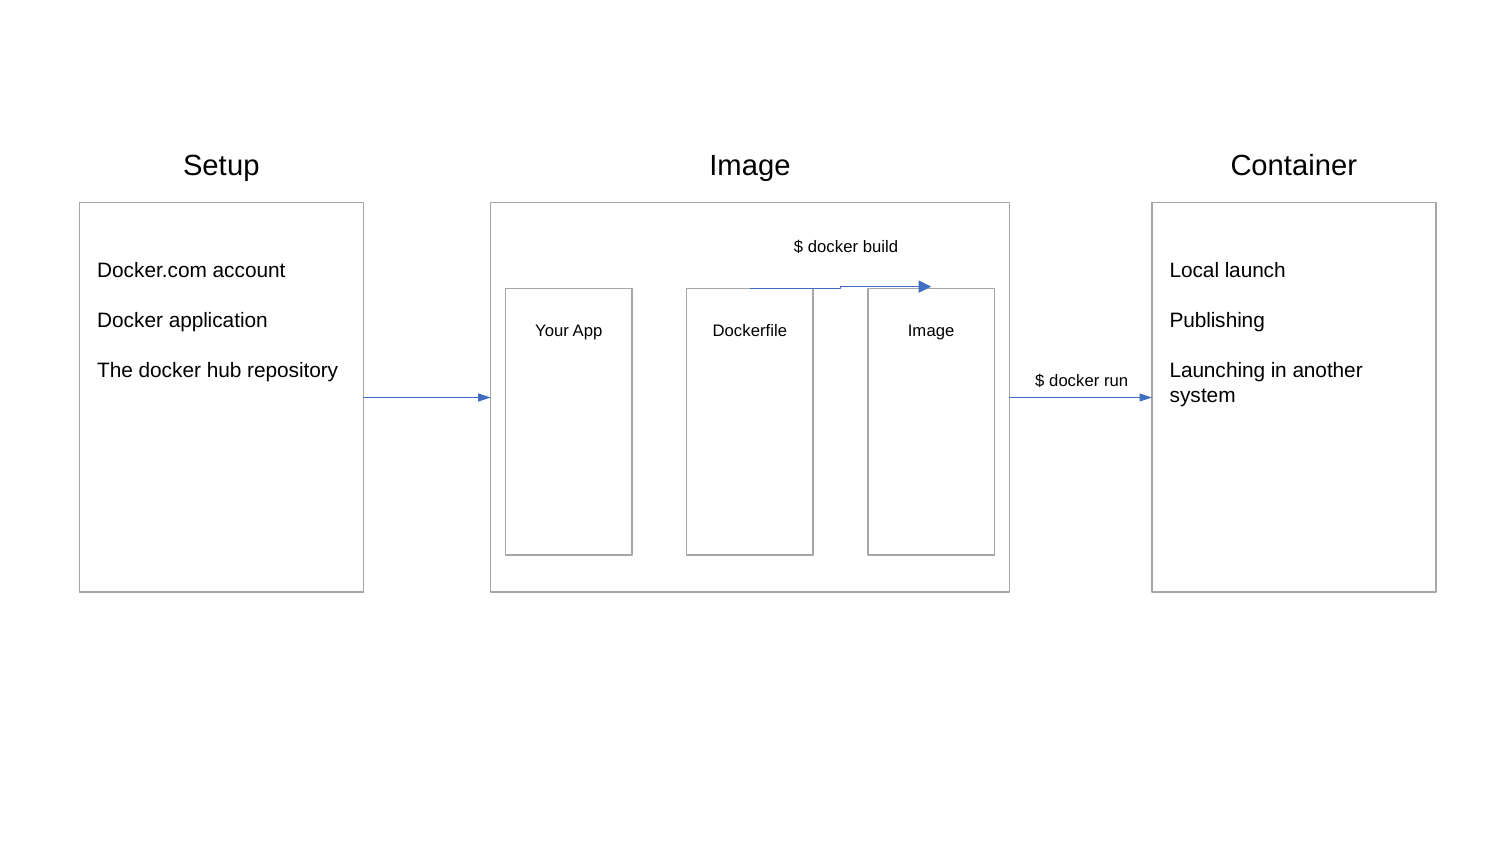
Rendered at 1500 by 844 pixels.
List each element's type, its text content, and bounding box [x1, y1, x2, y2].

text_box Image [866, 287, 997, 557]
text_box Image [474, 139, 1026, 189]
text_box [488, 201, 1011, 594]
text_box Dockerfile [684, 287, 815, 557]
text_box $ docker build [779, 228, 834, 263]
text_box Docker.com account Docker application The docker hub repository [77, 201, 365, 594]
text_box Container [1151, 139, 1436, 189]
text_box Local launch Publishing Launching in another system [1150, 201, 1438, 594]
text_box Your App [503, 287, 634, 557]
text_box $ docker run [1020, 362, 1144, 396]
text_box $ docker build [847, 228, 914, 263]
text_box Setup [79, 139, 364, 189]
